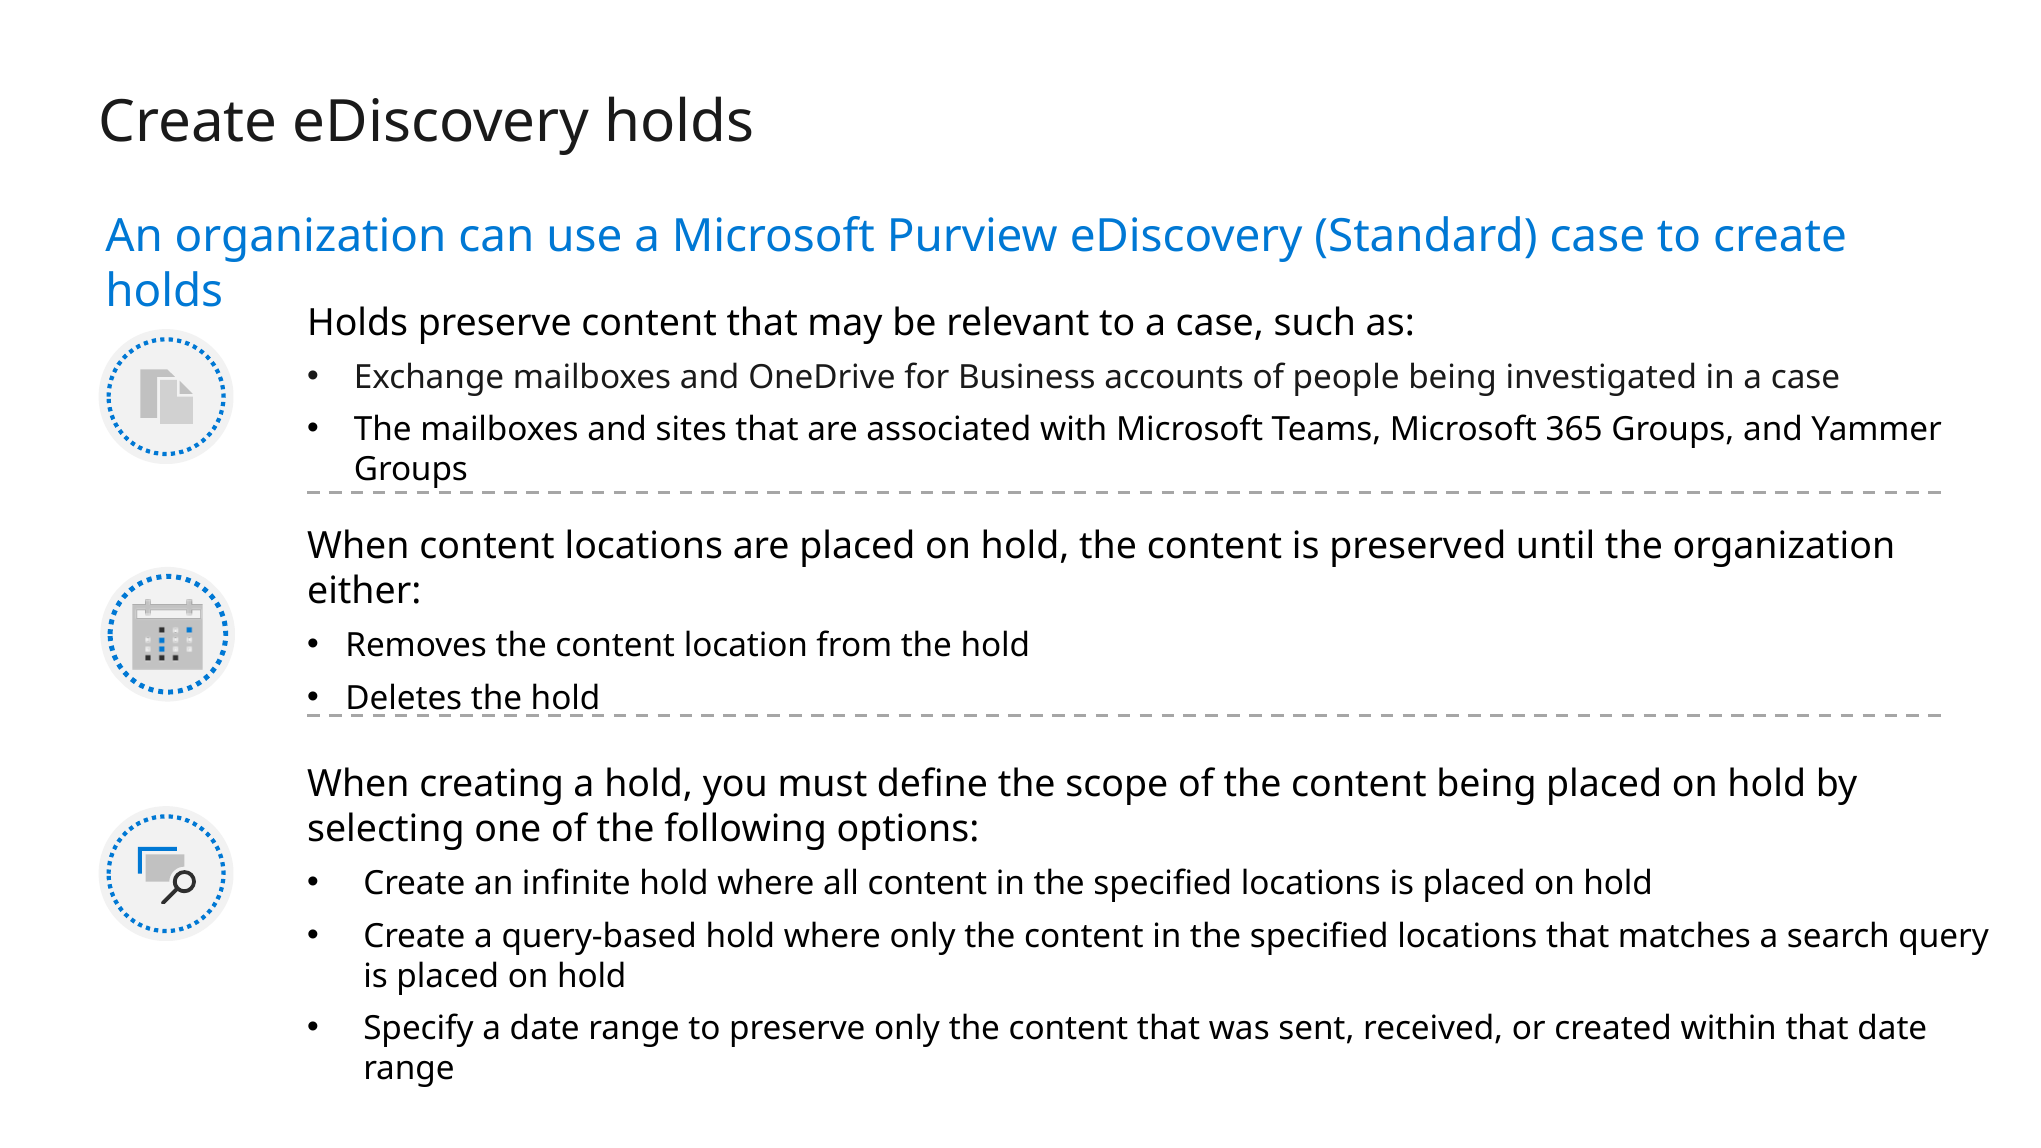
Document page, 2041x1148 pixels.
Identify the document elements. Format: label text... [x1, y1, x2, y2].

picture [98, 328, 234, 465]
text_box When content locations are placed on hold, the content is preserved until the organization either: Removes the content location from the hold Deletes the hold [307, 521, 1984, 679]
title Create eDiscovery holds [98, 83, 1943, 156]
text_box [99, 566, 236, 702]
text_box Holds preserve content that may be relevant to a case, such as: Exchange mailboxes and OneDrive for Business accounts of people being investigated in a case The mailboxes and sites that are associated with Microsoft Teams, Microsoft 365 Groups, and Yammer Groups [307, 297, 1984, 469]
text_box When creating a hold, you must define the scope of the content being placed on hold by selecting one of the following options: Create an infinite hold where all content in the specified locations is placed on hold Create a query-based hold where only the content in the specified locations that matches a search query is placed on hold Specify a date range to preserve only the content that was sent, received, or created within that date range [307, 758, 2002, 1130]
picture [98, 805, 234, 942]
text_box An organization can use a Microsoft Purview eDiscovery (Standard) case to create holds [105, 205, 1950, 283]
